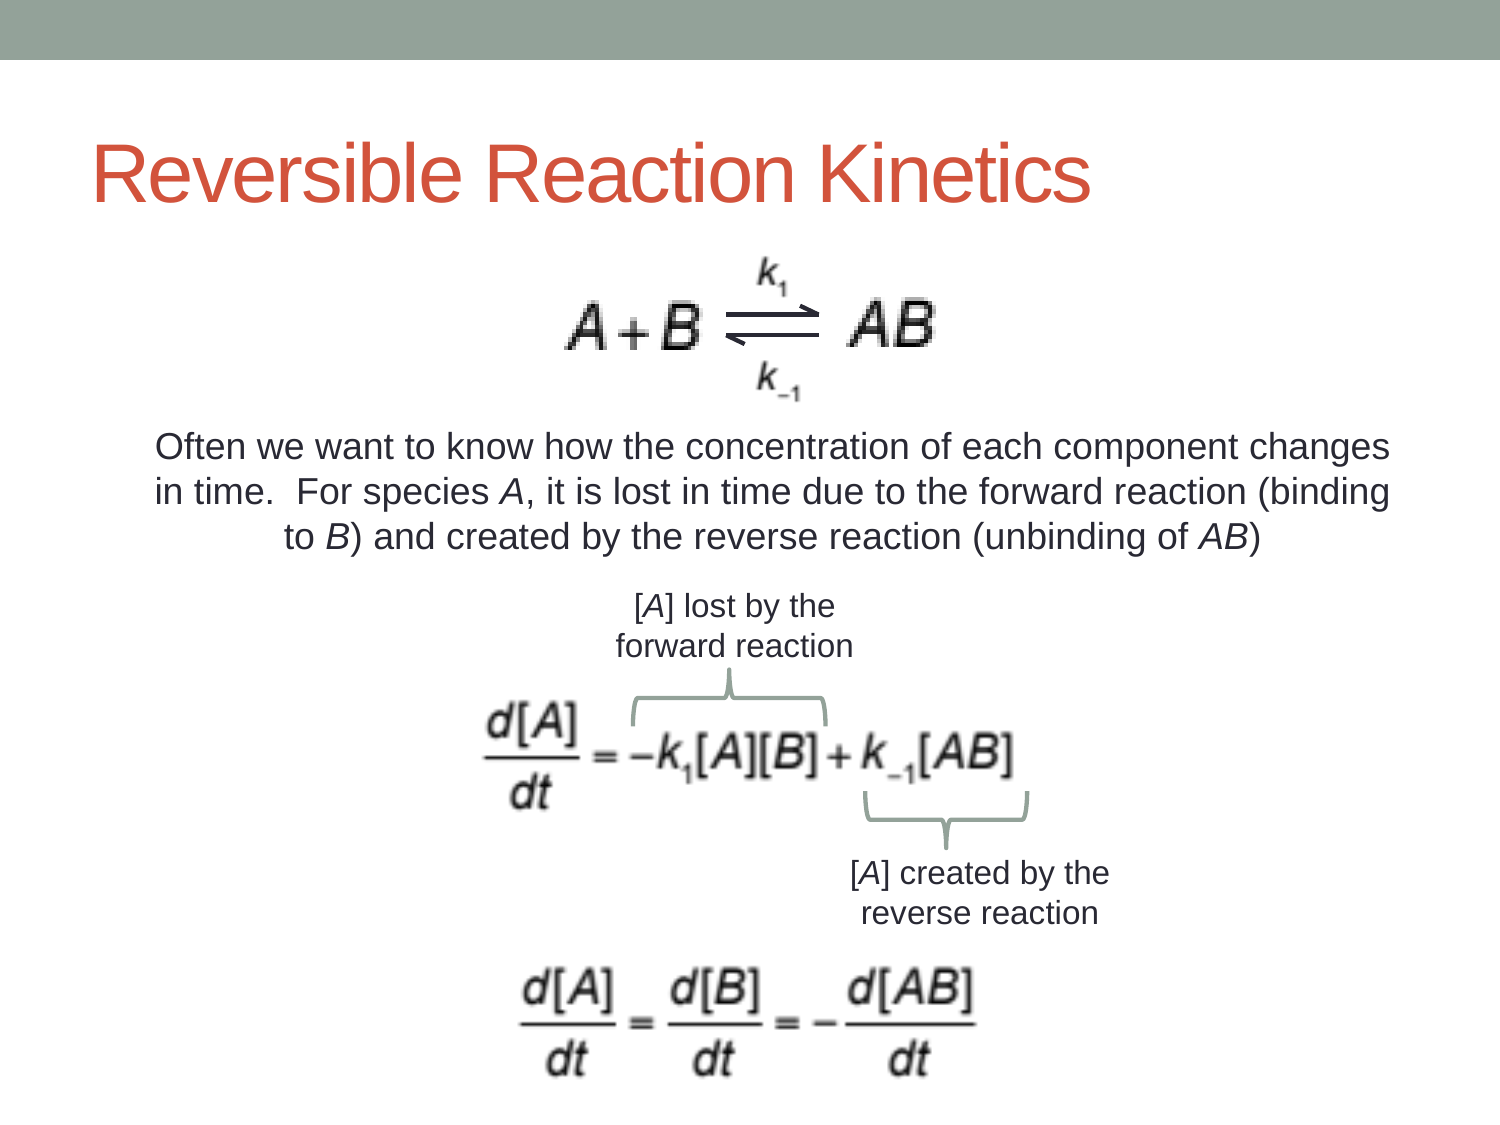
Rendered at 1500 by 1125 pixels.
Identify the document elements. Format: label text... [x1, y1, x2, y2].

title Reversible Reaction Kinetics [75, 87, 1425, 250]
text_box [A] created by the reverse reaction [786, 844, 1174, 939]
text_box Often we want to know how the concentration of each component changes in time. For species A, it is lost in time due to the forward reaction (binding to B) and created by the reverse reaction (unbinding of AB) [120, 414, 1425, 565]
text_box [557, 243, 937, 407]
text_box [726, 667, 732, 680]
text_box [A] lost by the forward reaction [574, 577, 896, 672]
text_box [476, 682, 1017, 817]
text_box [941, 824, 951, 851]
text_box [513, 949, 981, 1083]
text_box [1022, 791, 1030, 822]
